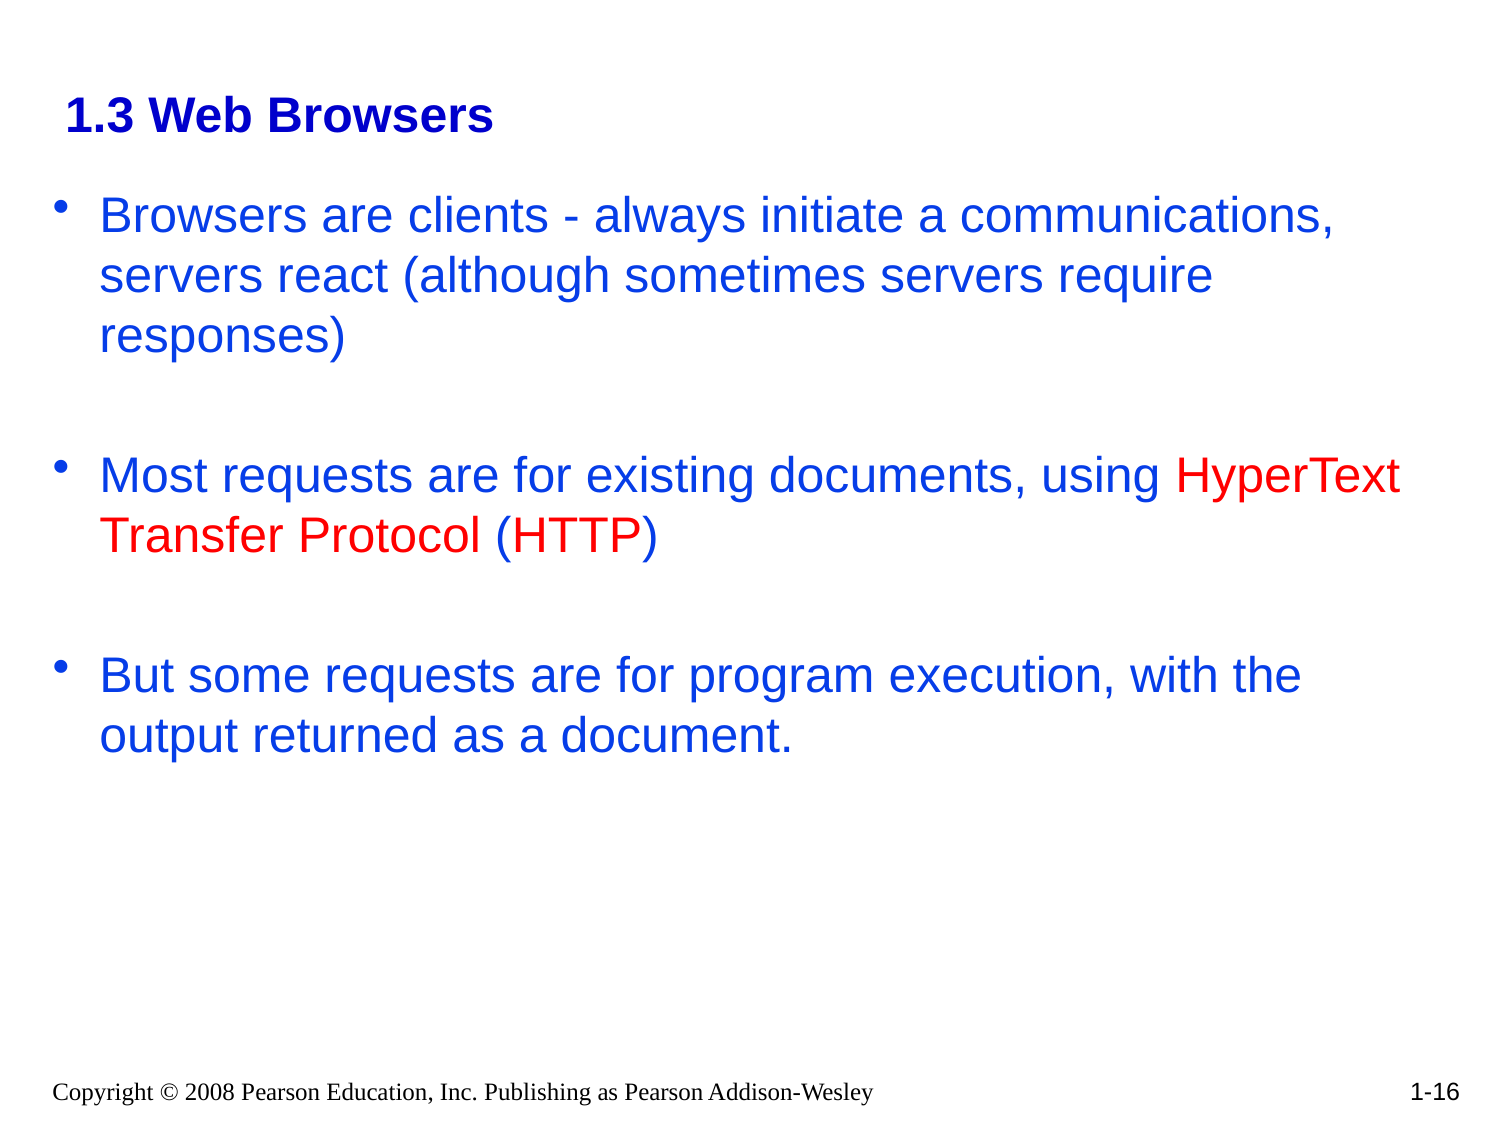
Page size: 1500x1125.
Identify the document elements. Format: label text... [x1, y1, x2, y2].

list Browsers are clients - always initiate a communications, servers react (although sometimes servers require responses) Most requests are for existing documents, using HyperText Transfer Protocol (HTTP) But some requests are for program execution, with the output returned as a document. [37, 174, 1450, 970]
title 1.3 Web Browsers [50, 50, 1463, 150]
